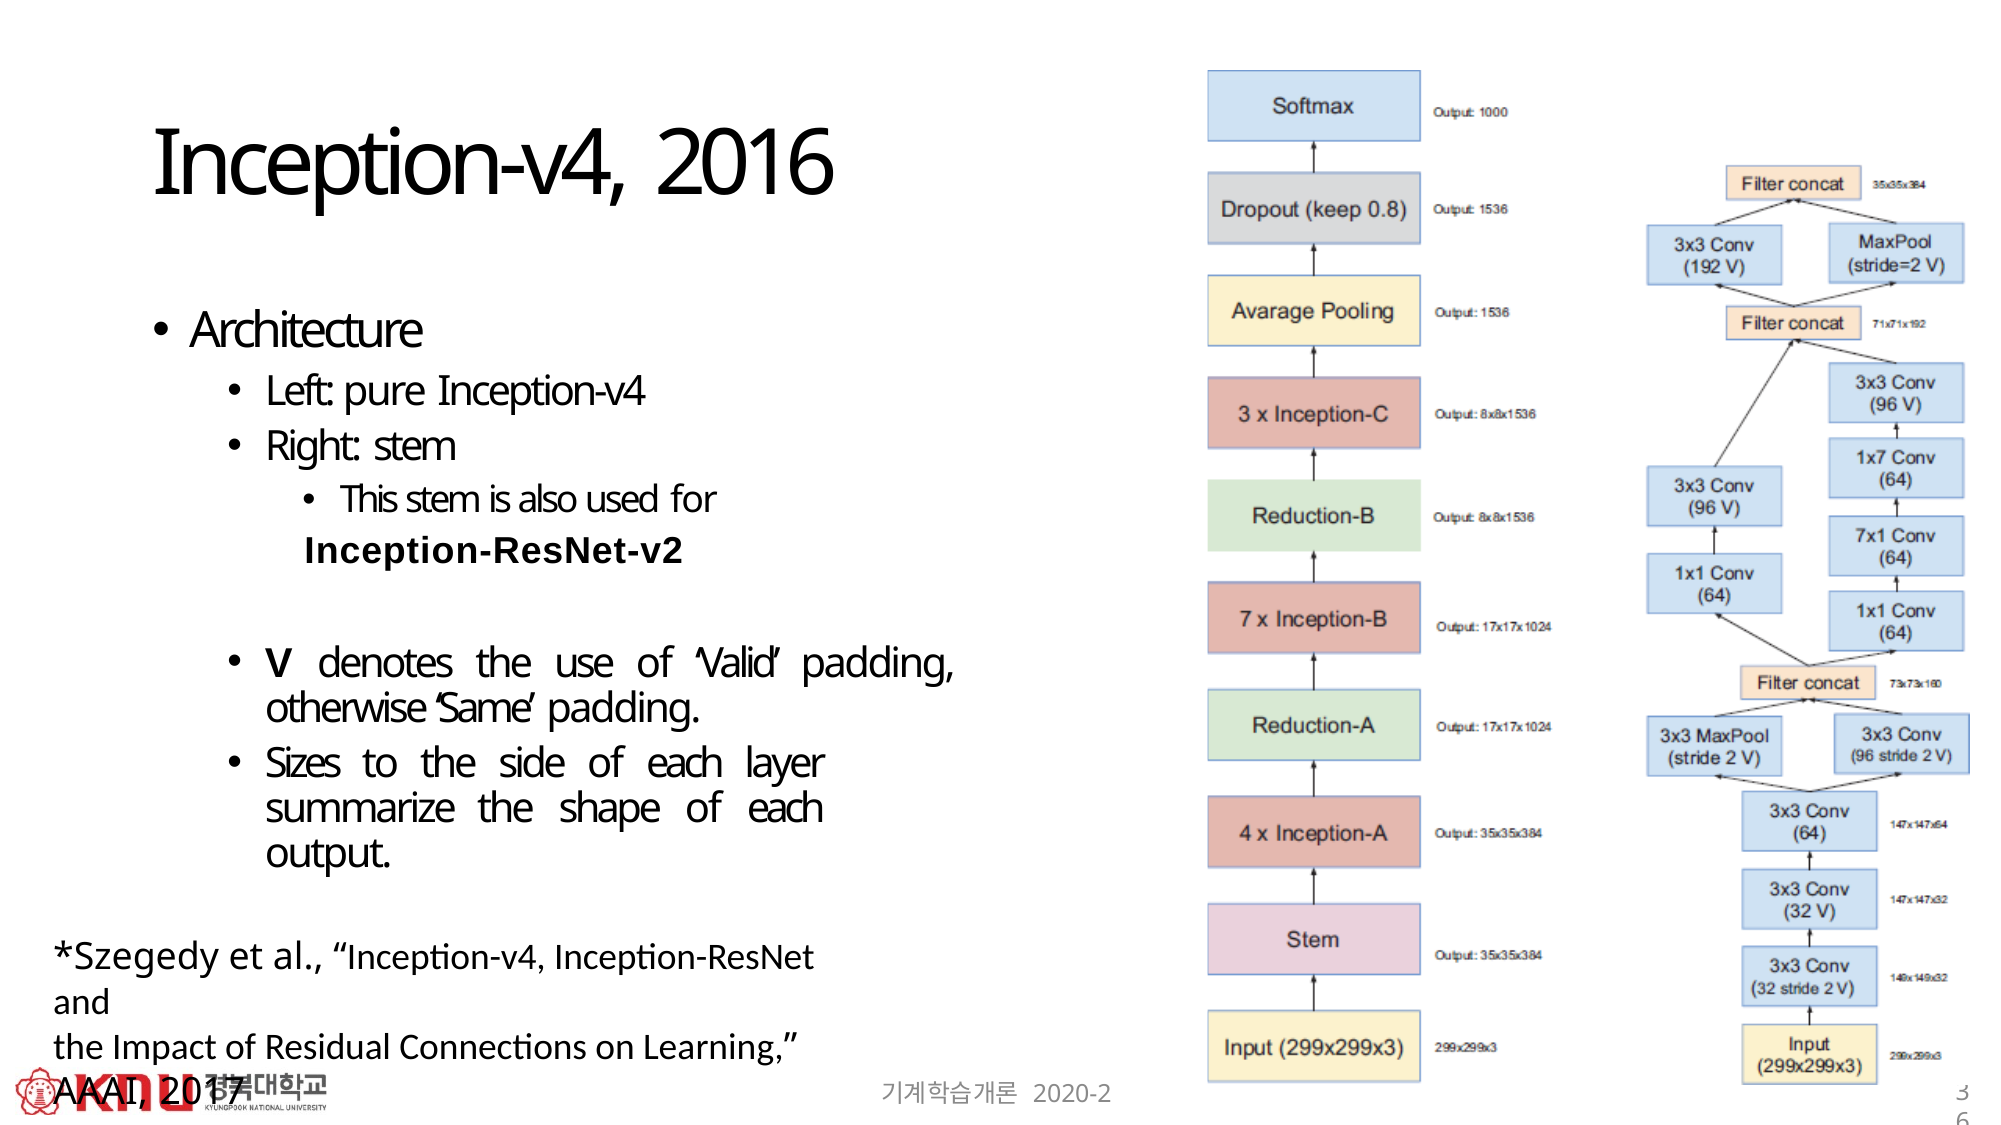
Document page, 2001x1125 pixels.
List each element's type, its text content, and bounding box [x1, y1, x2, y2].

picture [15, 1067, 327, 1115]
footer 기계학습개론 2020-2 [878, 1073, 1121, 1125]
text_box Architecture Left: pure Inception-v4 Right: stem This stem is also used for Inception-ResNet-v2 V denotes the use of ‘Valid’ padding, otherwise ‘Same’ padding. Sizes to the side of each layer summarize the shape of each output. *Szegedy et al., “Inception-v4, Inception-ResNet and the Impact of Residual Connections on Learning,” AAAI, 2017 [51, 288, 1010, 1112]
text_box 36 [1955, 1073, 1984, 1125]
text_box [1207, 70, 1970, 1085]
title Inception-v4, 2016 [150, 100, 951, 288]
